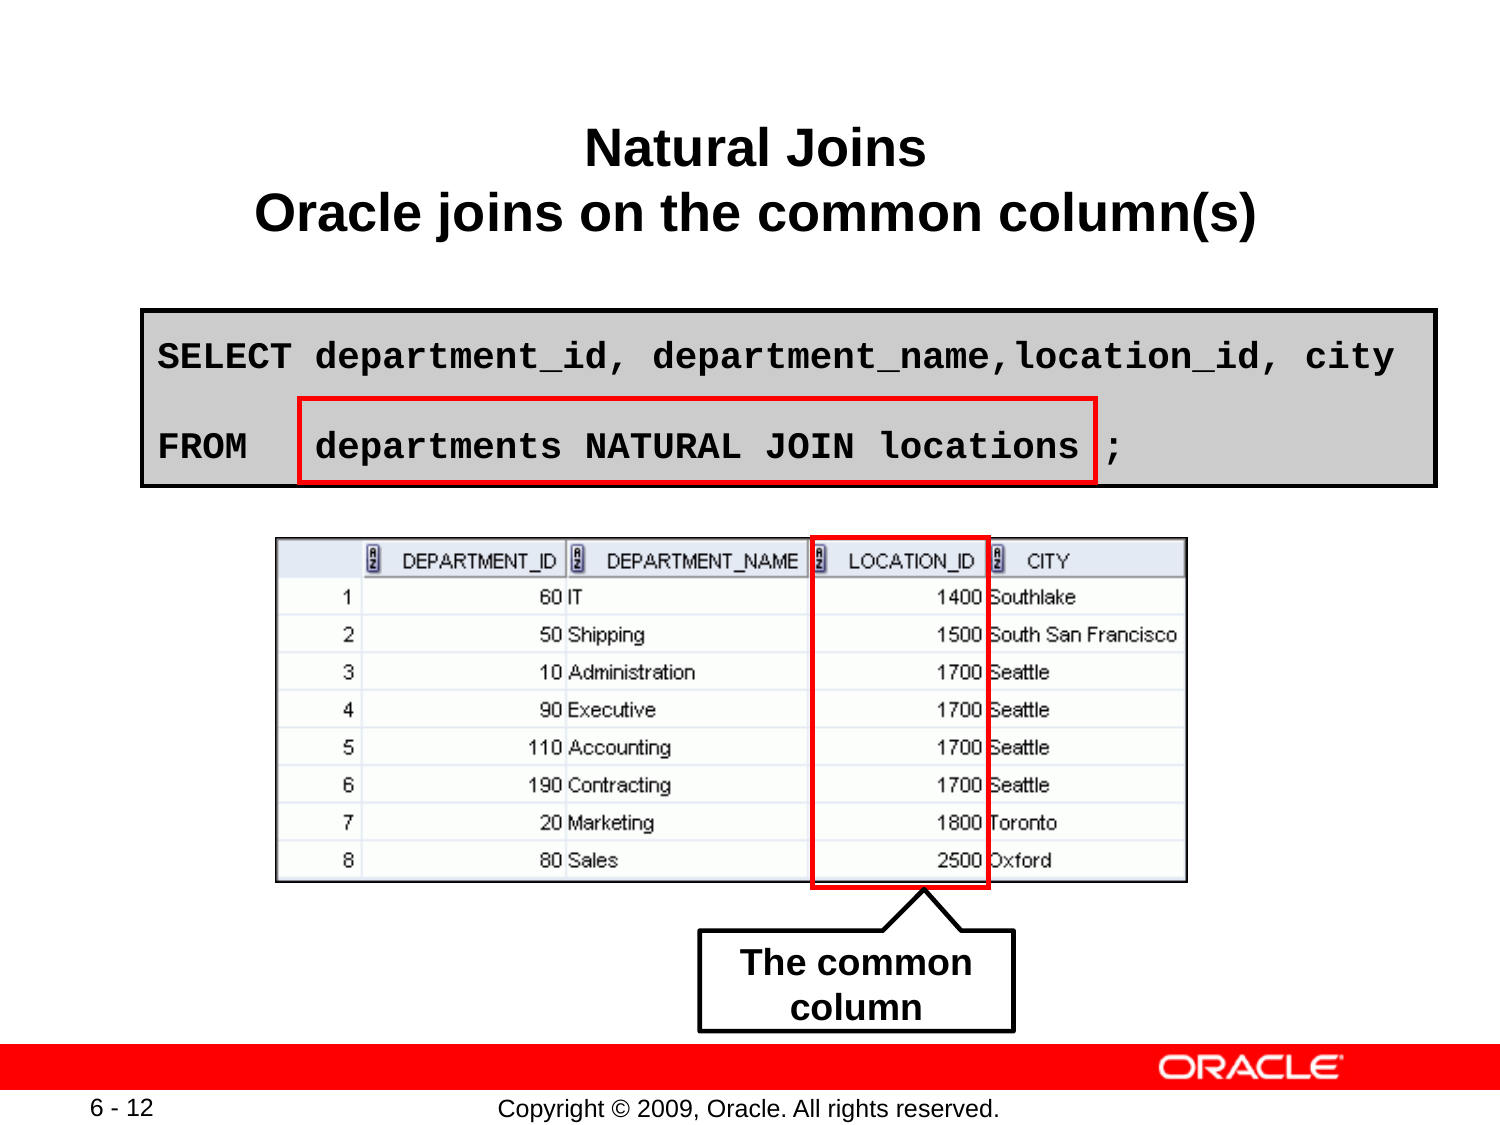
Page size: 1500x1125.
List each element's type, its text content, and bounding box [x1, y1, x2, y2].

picture [0, 1044, 1500, 1090]
title Natural Joins Oracle joins on the common column(s) [107, 110, 1407, 254]
picture [274, 537, 1189, 883]
text_box SELECT department_id, department_name,location_id, city FROM departments NATURAL JOIN locations ; [142, 310, 1436, 487]
text_box [299, 398, 1096, 483]
text_box The common column [699, 891, 1014, 1032]
